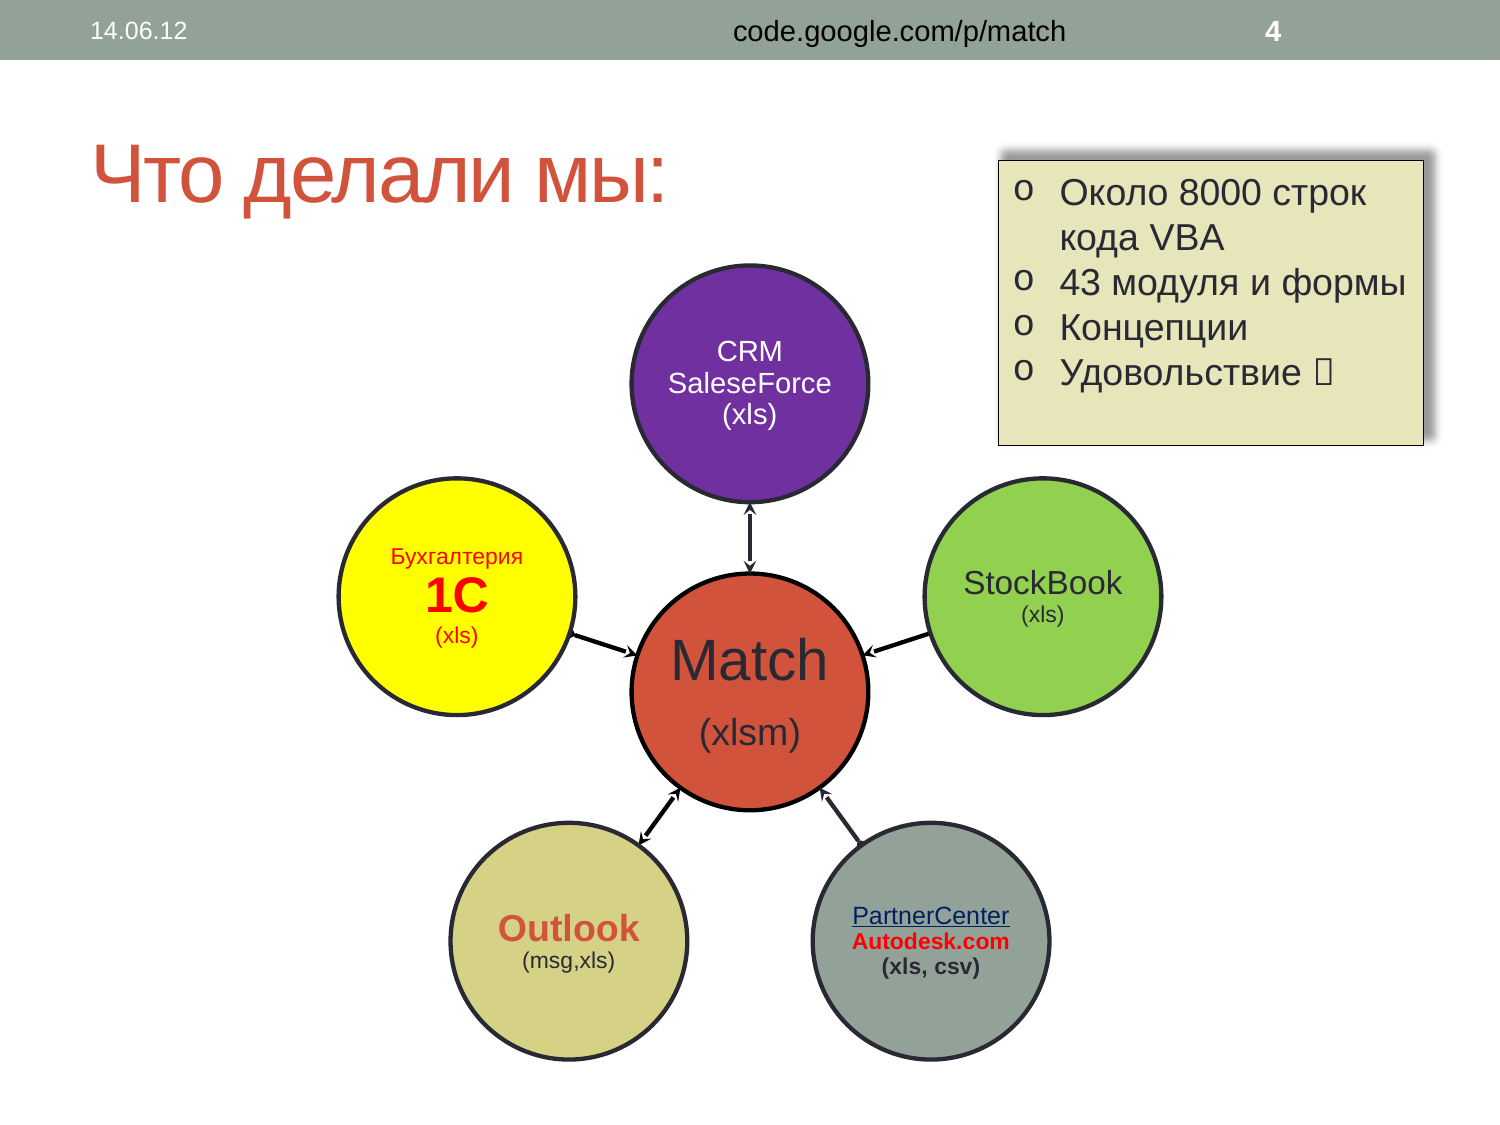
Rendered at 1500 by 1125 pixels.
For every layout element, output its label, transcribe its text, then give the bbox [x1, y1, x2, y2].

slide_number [75, 3, 550, 57]
text_box Около 8000 строк кода VBA 43 модуля и формы Концепции Удовольствие  [998, 160, 1424, 259]
title Что делали мы: [75, 87, 1425, 250]
footer code.google.com/p/match [562, 3, 1238, 57]
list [74, 262, 1426, 1063]
slide_number 4 [1250, 3, 1425, 57]
